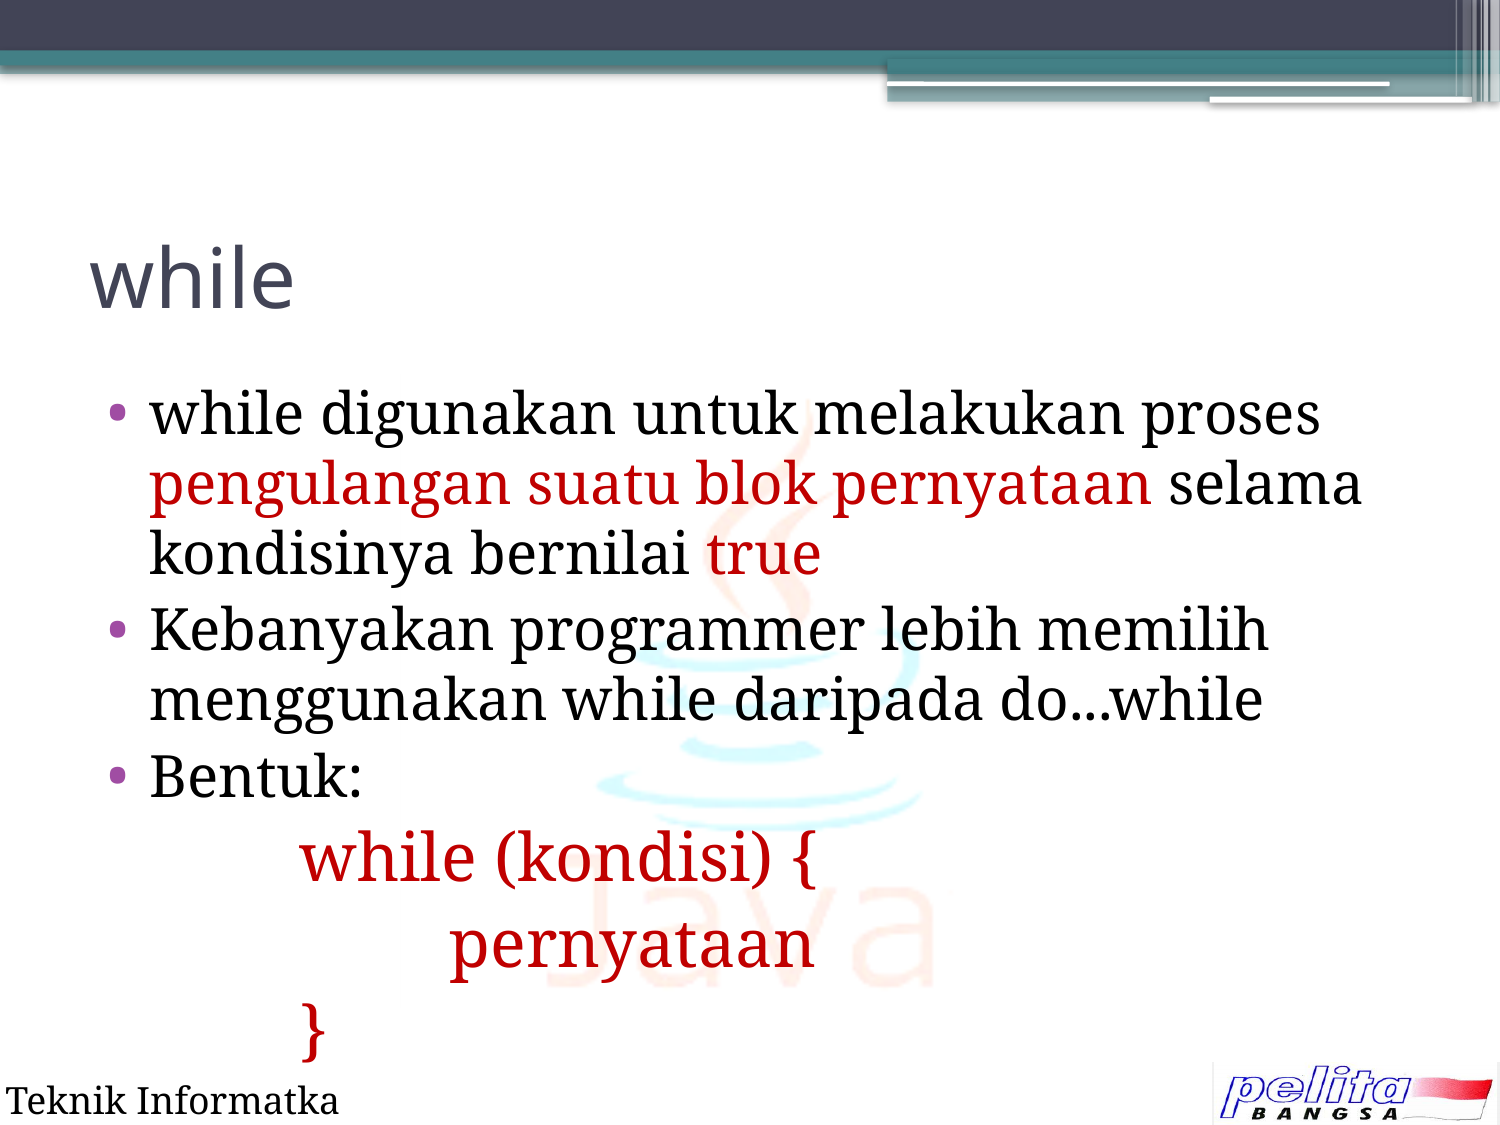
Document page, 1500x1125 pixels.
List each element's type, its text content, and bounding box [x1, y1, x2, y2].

list while digunakan untuk melakukan proses pengulangan suatu blok pernyataan selama kondisinya bernilai true Kebanyakan programmer lebih memilih menggunakan while daripada do...while Bentuk: while (kondisi) { pernyataan } [75, 368, 1425, 1079]
picture [1212, 1062, 1500, 1125]
title while [75, 187, 1425, 363]
